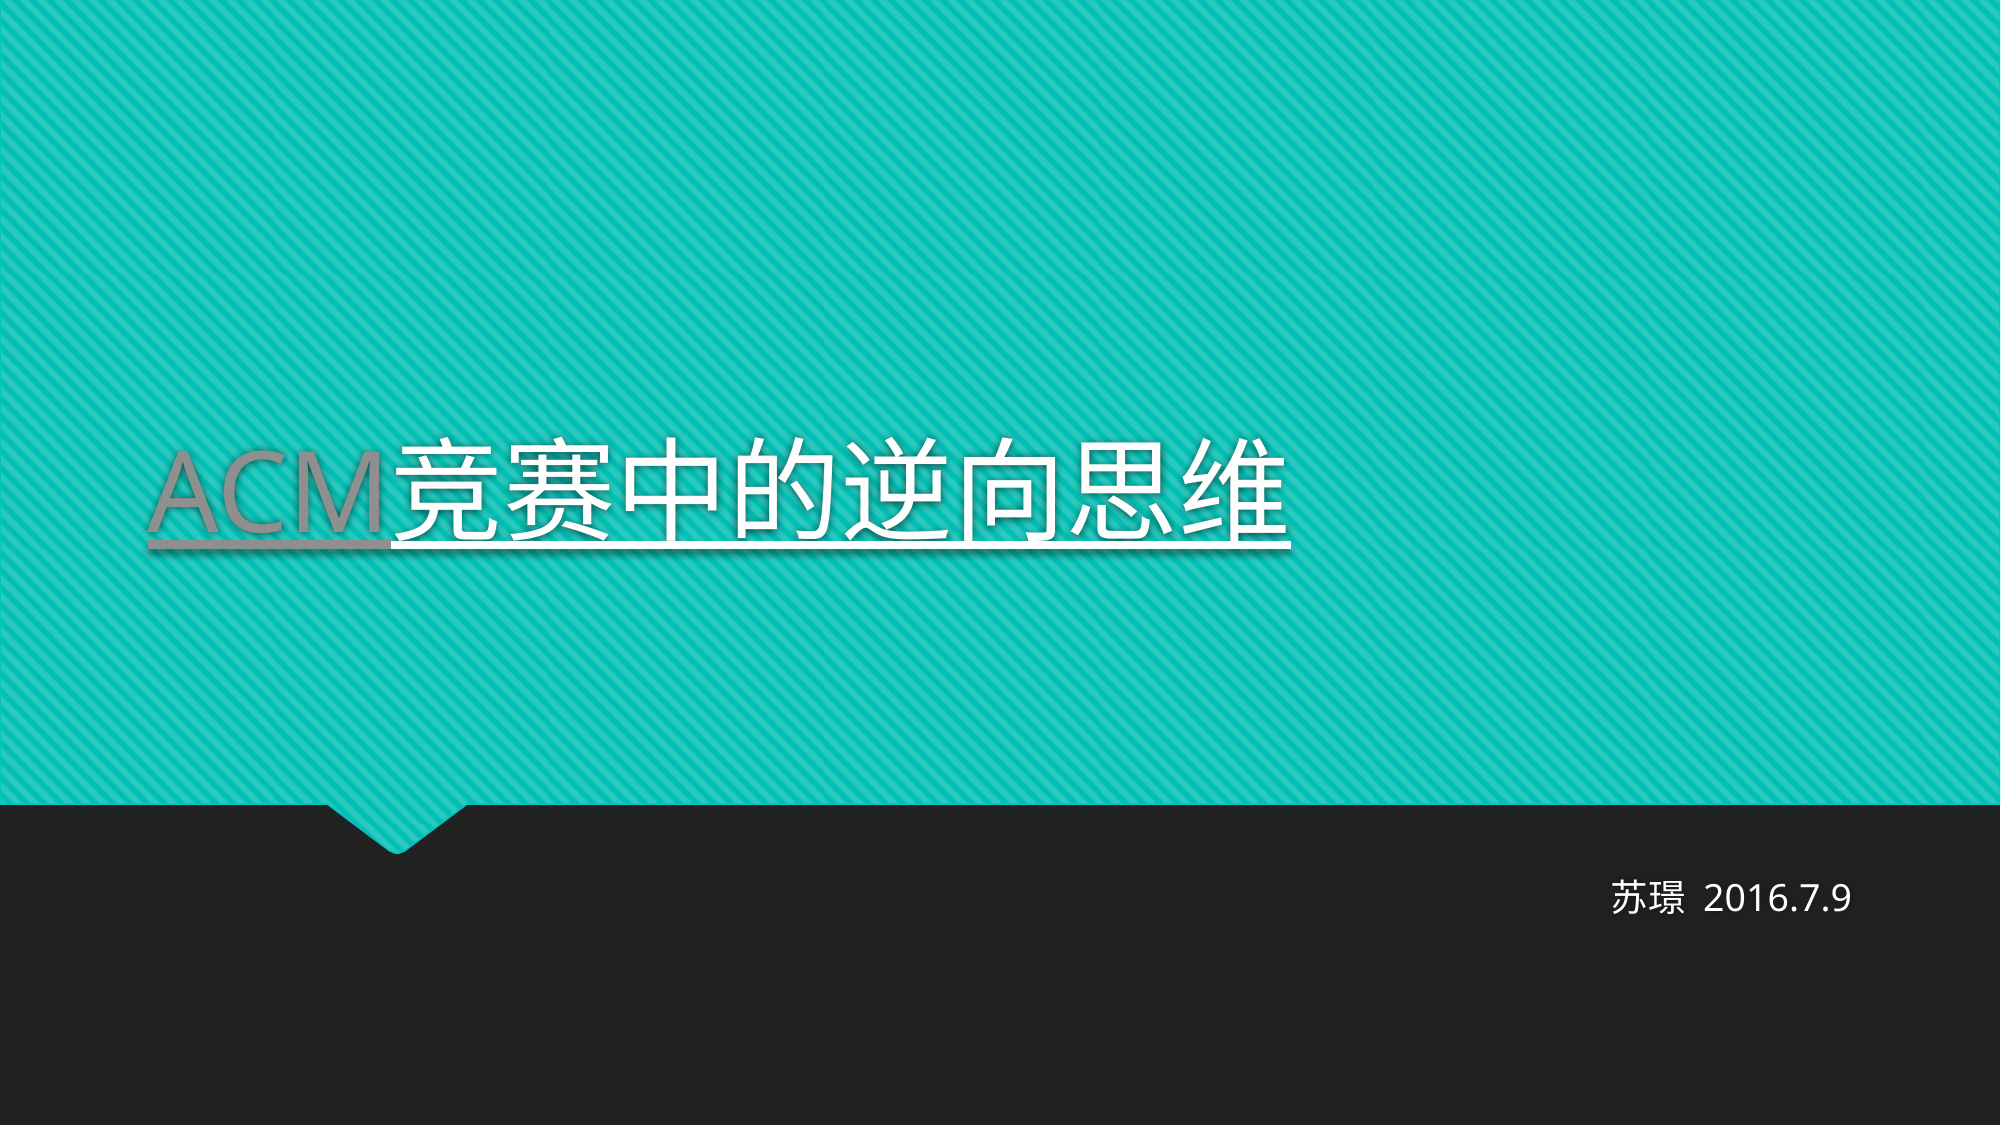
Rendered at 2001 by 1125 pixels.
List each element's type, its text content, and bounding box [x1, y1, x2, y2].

title ACM竞赛中的逆向思维 [132, 237, 1868, 726]
subtitle 苏璟 2016.7.9 [132, 866, 1868, 938]
